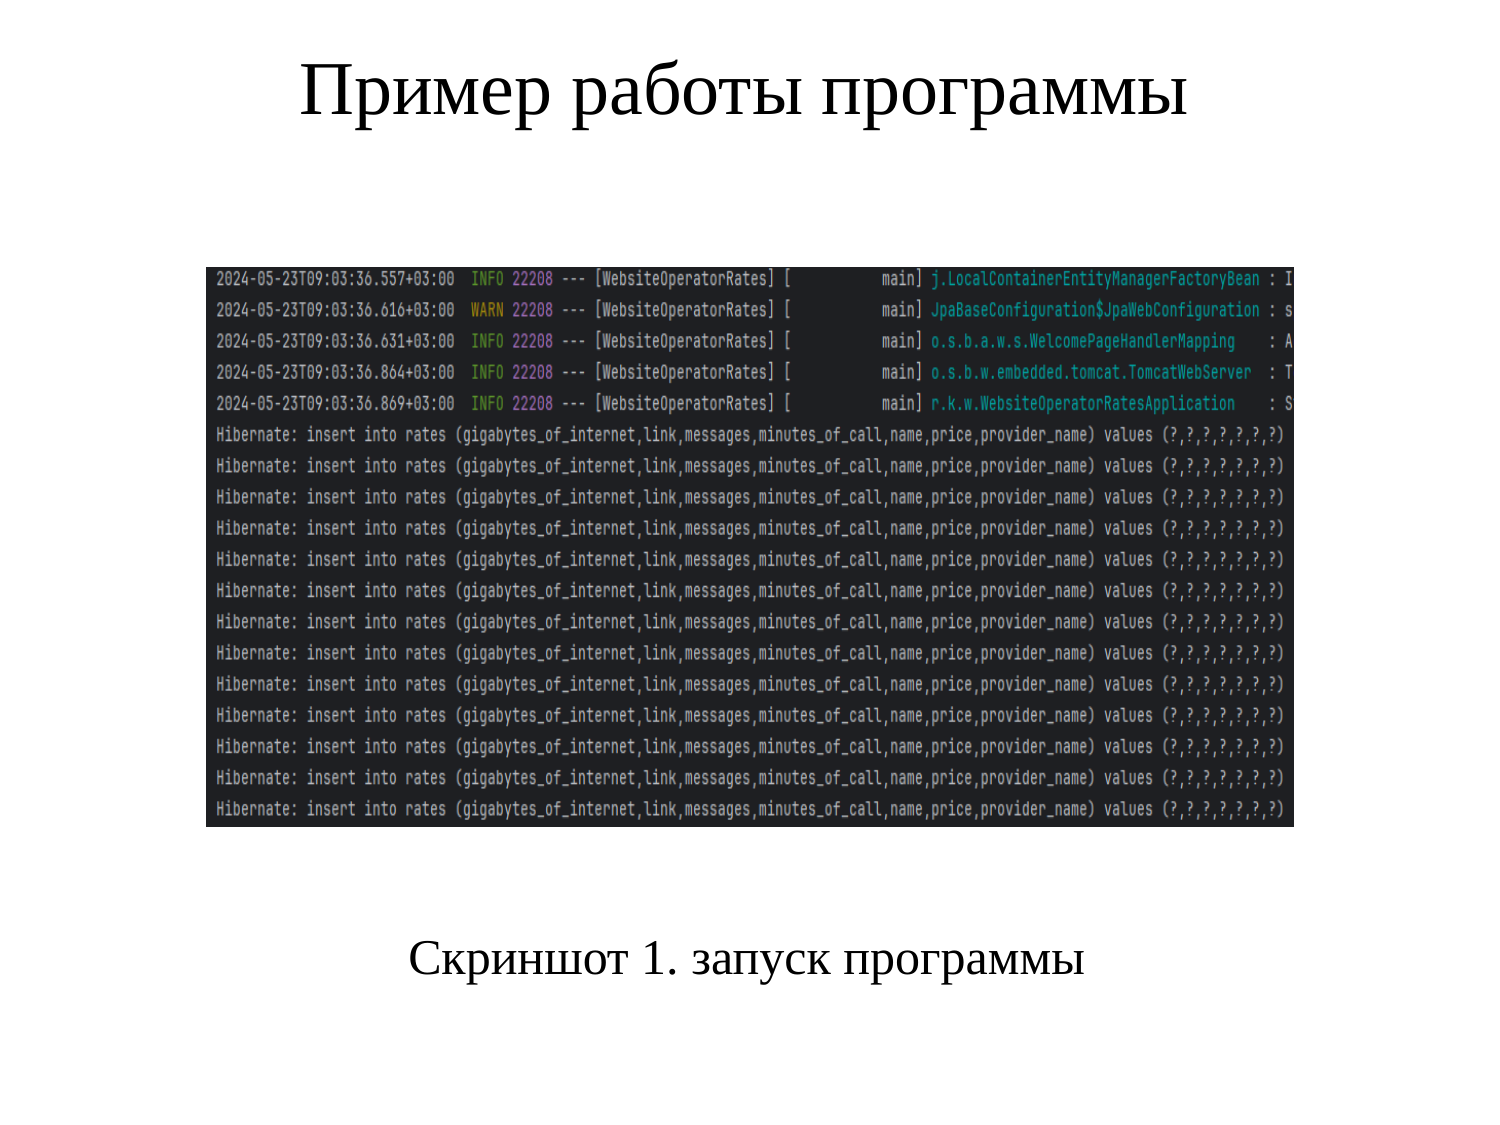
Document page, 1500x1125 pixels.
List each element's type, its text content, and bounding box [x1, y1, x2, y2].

title Пример работы программы [76, 30, 1412, 138]
subtitle Скриншот 1. запуск программы [81, 916, 1412, 1024]
picture [206, 266, 1294, 827]
